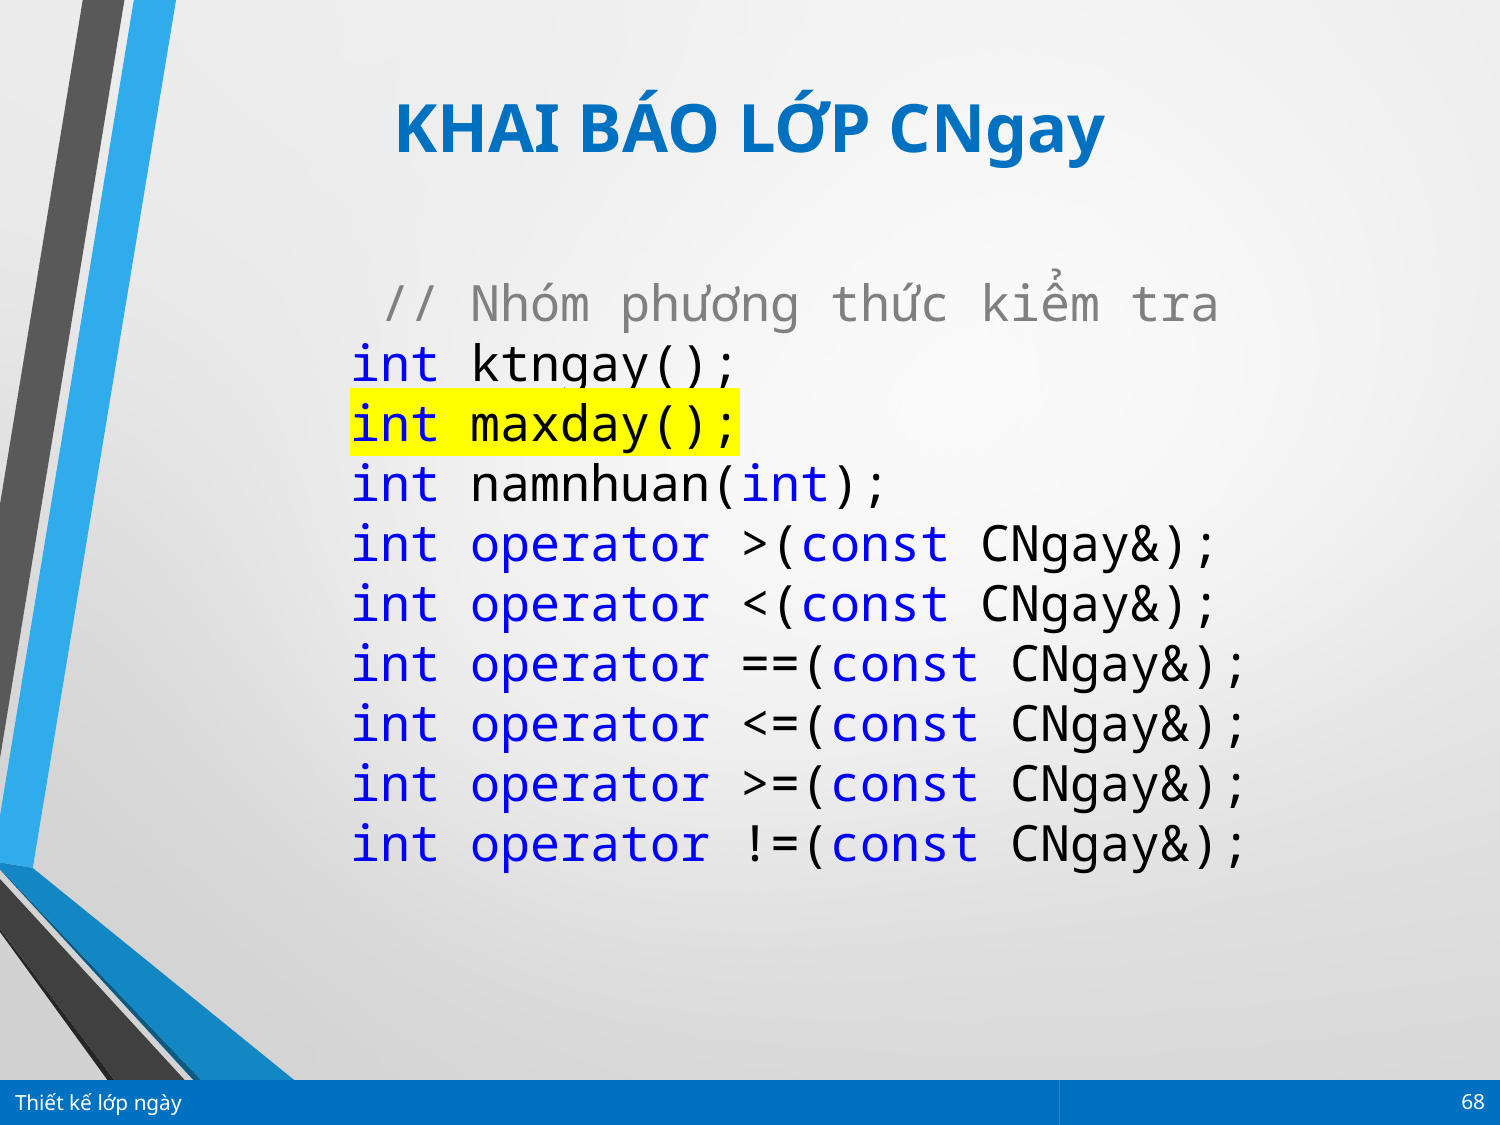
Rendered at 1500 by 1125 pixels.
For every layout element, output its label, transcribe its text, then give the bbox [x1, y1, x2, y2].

text_box // Nhóm phương thức kiểm tra int ktngay(); int maxday(); int namnhuan(int); int operator >(const CNgay&); int operator <(const CNgay&); int operator ==(const CNgay&); int operator <=(const CNgay&); int operator >=(const CNgay&); int operator !=(const CNgay&); [35, 264, 1465, 880]
text_box KHAI BÁO LỚP CNgay [286, 78, 1214, 174]
slide_number 68 [1059, 1080, 1500, 1125]
footer Thiết kế lớp ngày [0, 1080, 1059, 1125]
